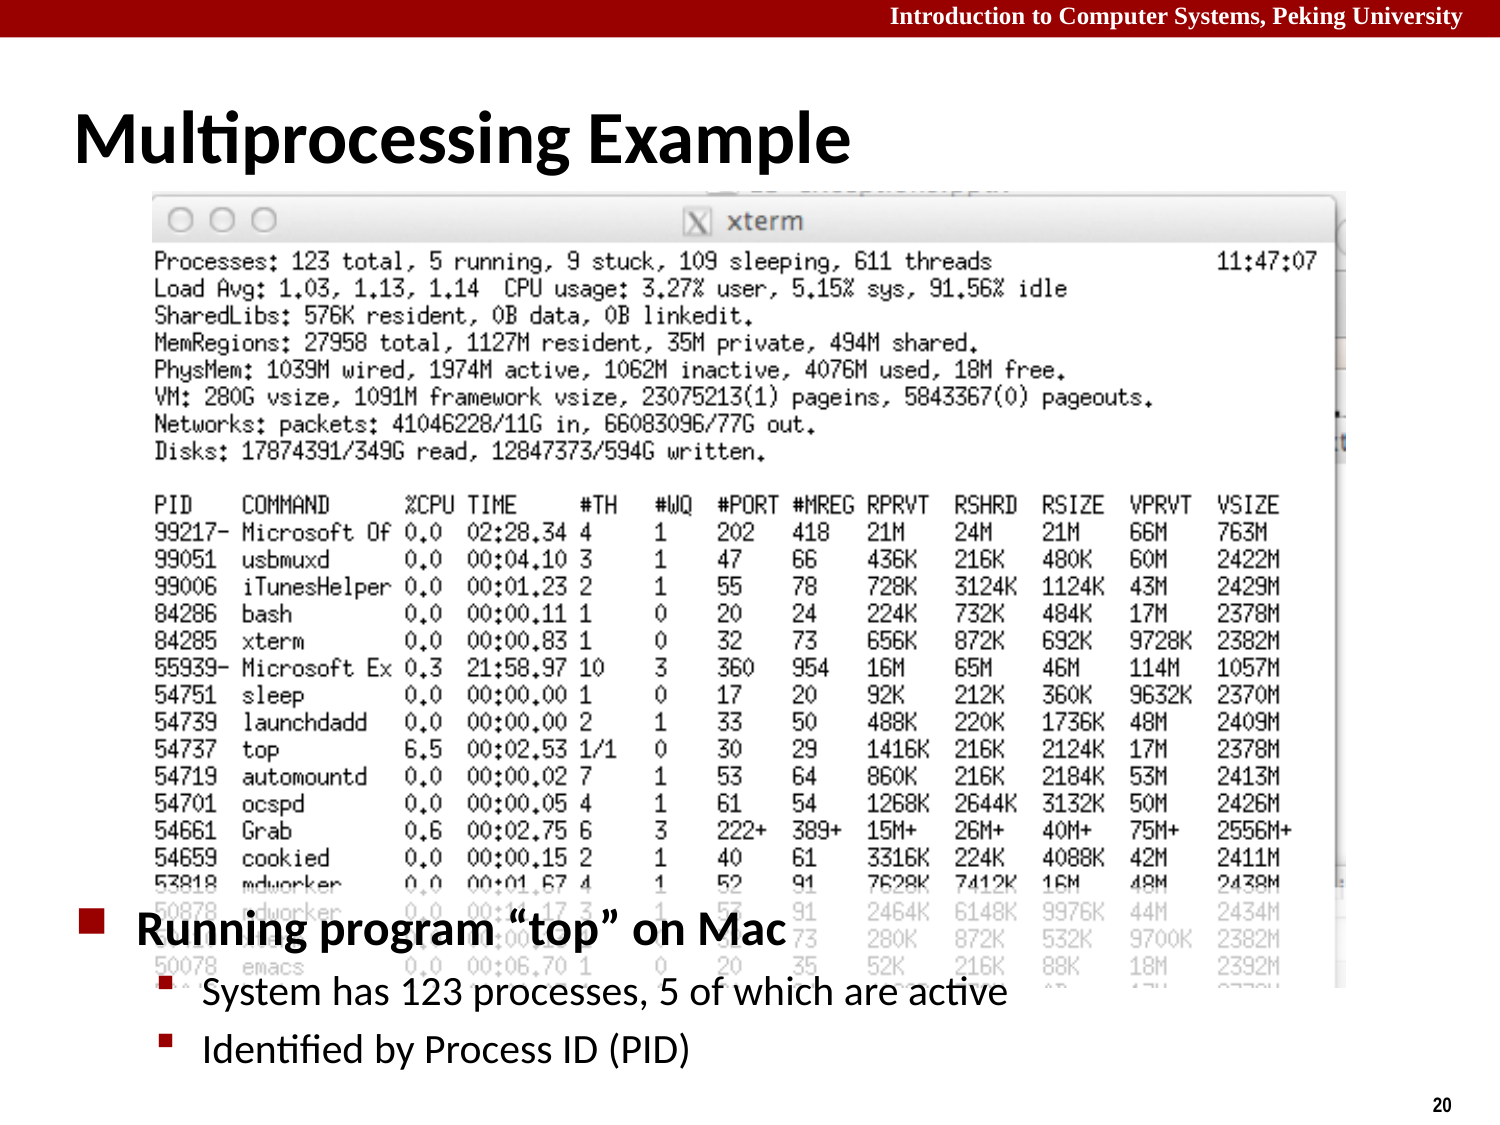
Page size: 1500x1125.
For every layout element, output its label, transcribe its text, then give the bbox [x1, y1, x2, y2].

picture [151, 191, 1346, 988]
list Running program “top” on Mac System has 123 processes, 5 of which are active Identified by Process ID (PID) [64, 887, 1361, 1040]
title Multiprocessing Example [58, 71, 1305, 197]
